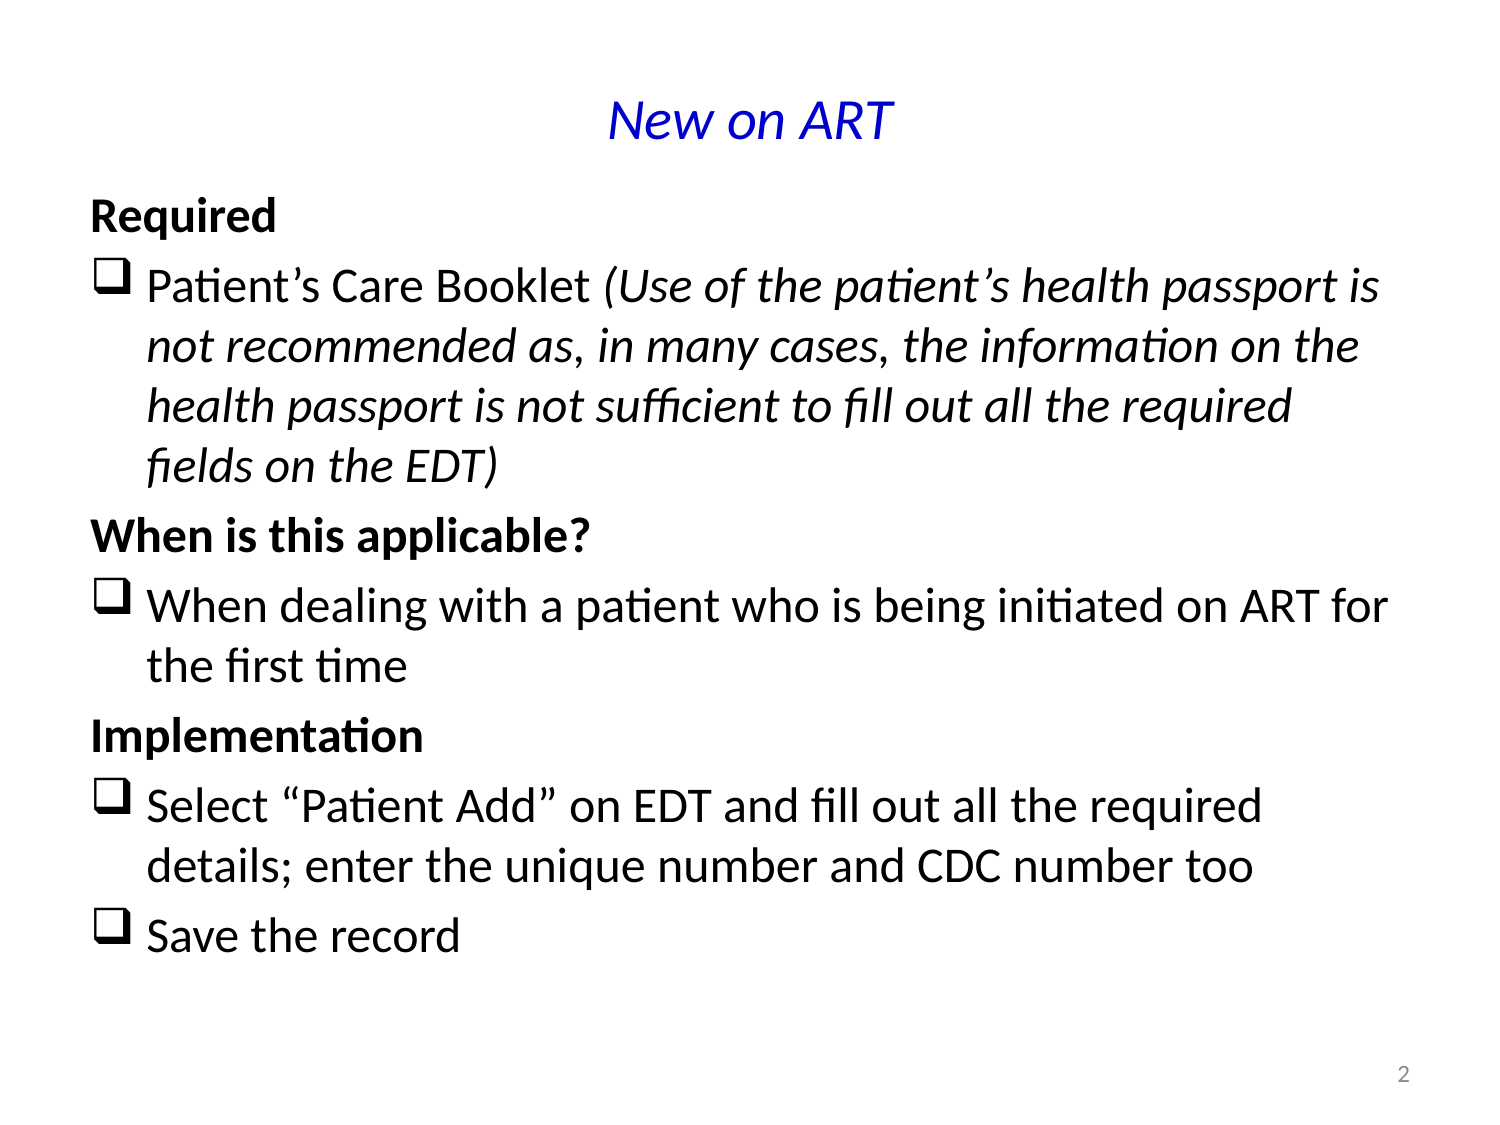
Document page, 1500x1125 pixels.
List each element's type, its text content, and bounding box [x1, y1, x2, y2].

title New on ART [75, 45, 1425, 174]
list Required Patient’s Care Booklet (Use of the patient’s health passport is not recommended as, in many cases, the information on the health passport is not sufficient to fill out all the required fields on the EDT) When is this applicable? When dealing with a patient who is being initiated on ART for the first time Implementation Select “Patient Add” on EDT and fill out all the required details; enter the unique number and CDC number too Save the record [75, 174, 1425, 1063]
slide_number 2 [1074, 1042, 1425, 1103]
